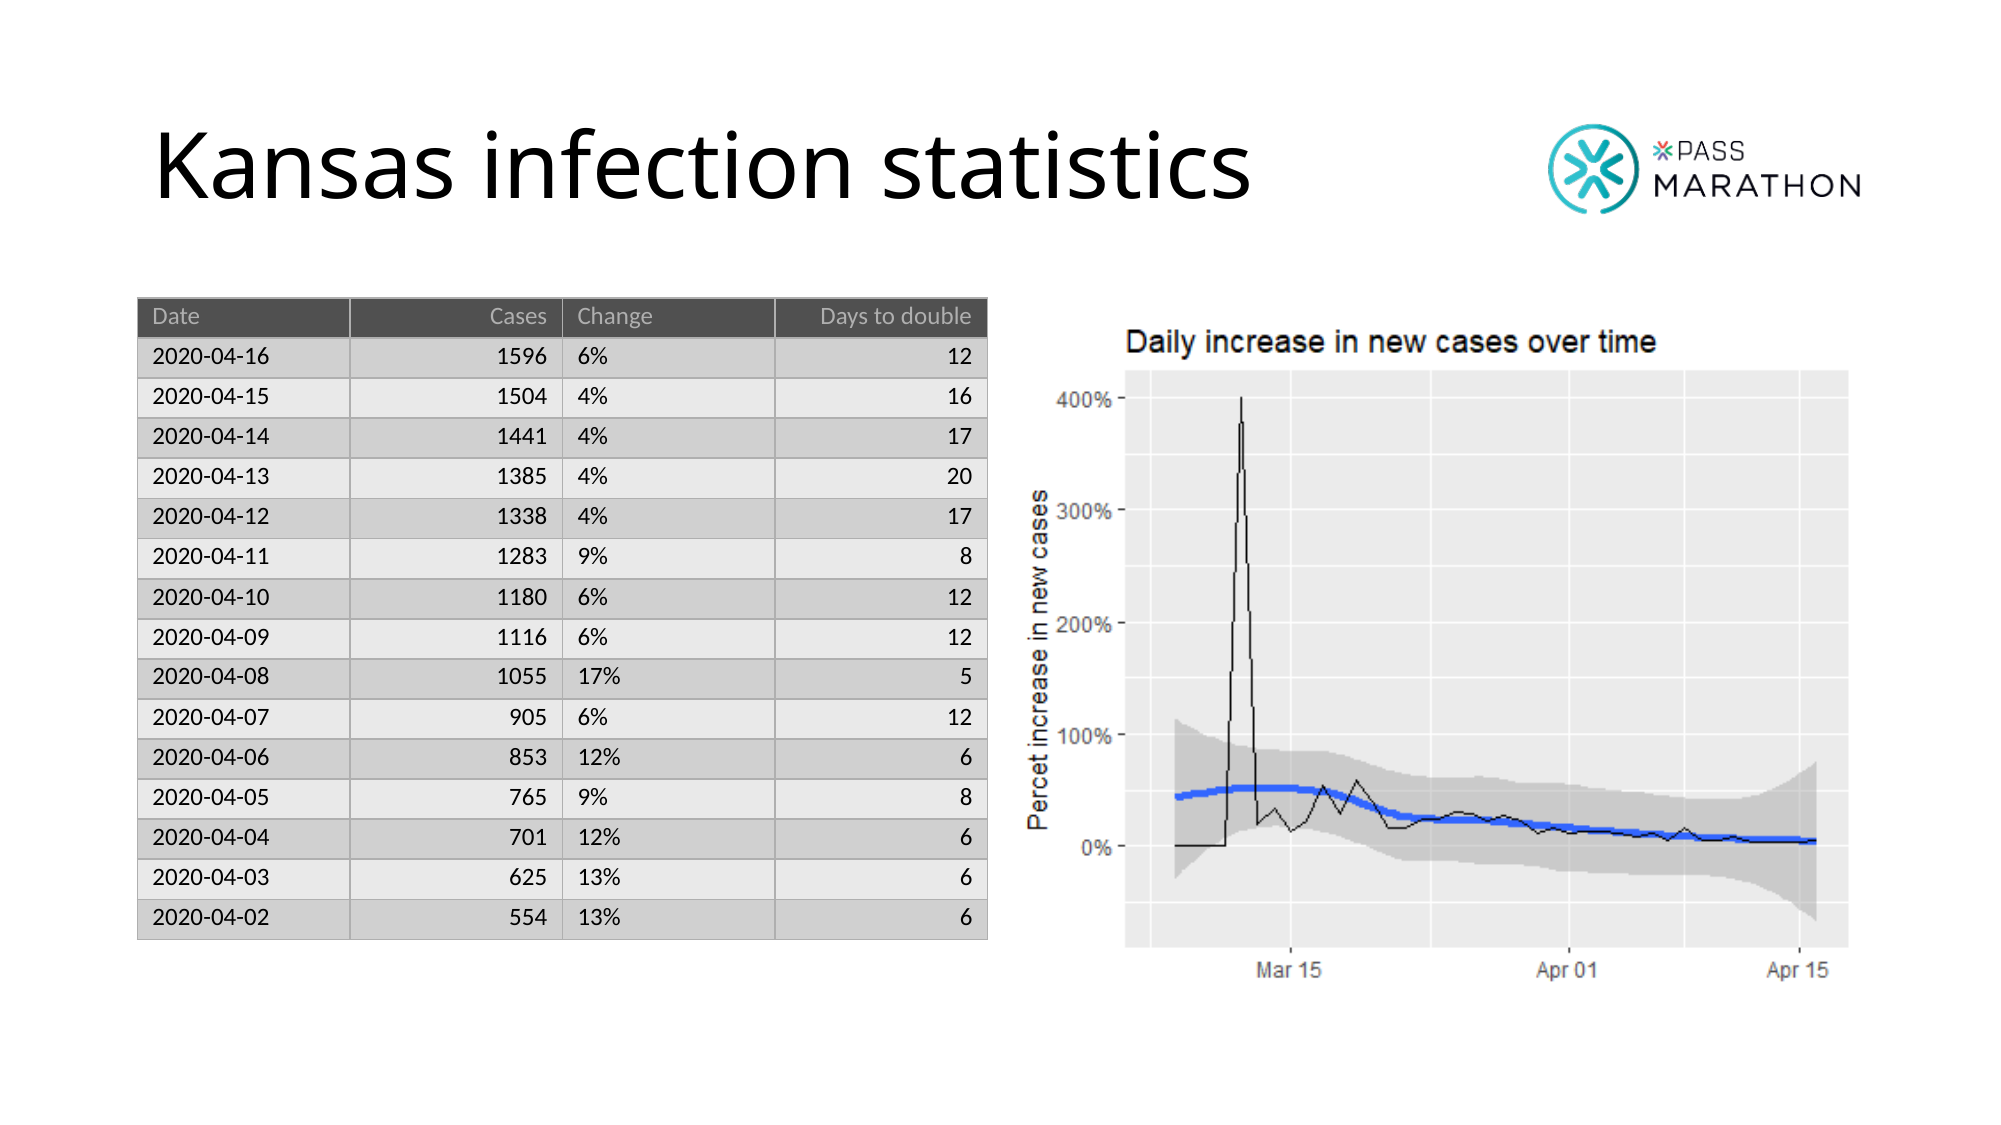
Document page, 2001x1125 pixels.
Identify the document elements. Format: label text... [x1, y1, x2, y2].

table_cell 6 [776, 900, 987, 939]
table_cell 1596 [351, 339, 562, 377]
table_cell 12 [776, 580, 987, 618]
table_cell 8 [776, 539, 987, 578]
title Kansas infection statistics [137, 59, 1863, 278]
table_cell 6 [776, 820, 987, 858]
table_cell 4% [563, 379, 774, 417]
table_cell 2020-04-10 [138, 580, 349, 618]
table_cell 853 [351, 740, 562, 778]
table_cell 12% [563, 820, 774, 858]
table_cell 1283 [351, 539, 562, 578]
table_cell 2020-04-03 [138, 860, 349, 899]
table_cell 1504 [351, 379, 562, 417]
table_cell 13% [563, 860, 774, 899]
table_cell 2020-04-08 [138, 660, 349, 698]
table_cell 5 [776, 660, 987, 698]
picture [1012, 314, 1863, 994]
table_cell 2020-04-12 [138, 499, 349, 538]
table_cell 2020-04-06 [138, 740, 349, 778]
table_cell 17 [776, 419, 987, 457]
table_cell 6% [563, 339, 774, 377]
table_cell 6% [563, 620, 774, 658]
table_cell 4% [563, 419, 774, 457]
table_cell 17 [776, 499, 987, 538]
table_cell 2020-04-11 [138, 539, 349, 578]
table_cell 1338 [351, 499, 562, 538]
table_cell 2020-04-14 [138, 419, 349, 457]
table_cell 2020-04-07 [138, 700, 349, 738]
table_cell 13% [563, 900, 774, 939]
table_cell 12 [776, 700, 987, 738]
table_cell 2020-04-05 [138, 780, 349, 818]
table_cell 2020-04-16 [138, 339, 349, 377]
table_cell 2020-04-13 [138, 459, 349, 498]
table_cell 17% [563, 660, 774, 698]
table_cell 4% [563, 459, 774, 498]
table_cell 12% [563, 740, 774, 778]
table_cell 12 [776, 620, 987, 658]
table_cell 1180 [351, 580, 562, 618]
table_cell 6 [776, 860, 987, 899]
table_cell 1441 [351, 419, 562, 457]
table_cell 6% [563, 700, 774, 738]
table_header Change [563, 299, 774, 337]
table_header Date [138, 299, 349, 337]
table_cell 6 [776, 740, 987, 778]
table_cell 4% [563, 499, 774, 538]
table_header Days to double [776, 299, 987, 337]
table_cell 905 [351, 700, 562, 738]
table_cell 12 [776, 339, 987, 377]
table_cell 6% [563, 580, 774, 618]
table_cell 1116 [351, 620, 562, 658]
table_cell 9% [563, 539, 774, 578]
table_cell 765 [351, 780, 562, 818]
table_cell 2020-04-02 [138, 900, 349, 939]
table_cell 8 [776, 780, 987, 818]
table_header Cases [351, 299, 562, 337]
table_cell 2020-04-04 [138, 820, 349, 858]
table_cell 9% [563, 780, 774, 818]
table_cell 1055 [351, 660, 562, 698]
table_cell 625 [351, 860, 562, 899]
table_cell 20 [776, 459, 987, 498]
table_cell 554 [351, 900, 562, 939]
table_cell 16 [776, 379, 987, 417]
table_cell 701 [351, 820, 562, 858]
table_cell 2020-04-09 [138, 620, 349, 658]
table_cell 1385 [351, 459, 562, 498]
table_cell 2020-04-15 [138, 379, 349, 417]
